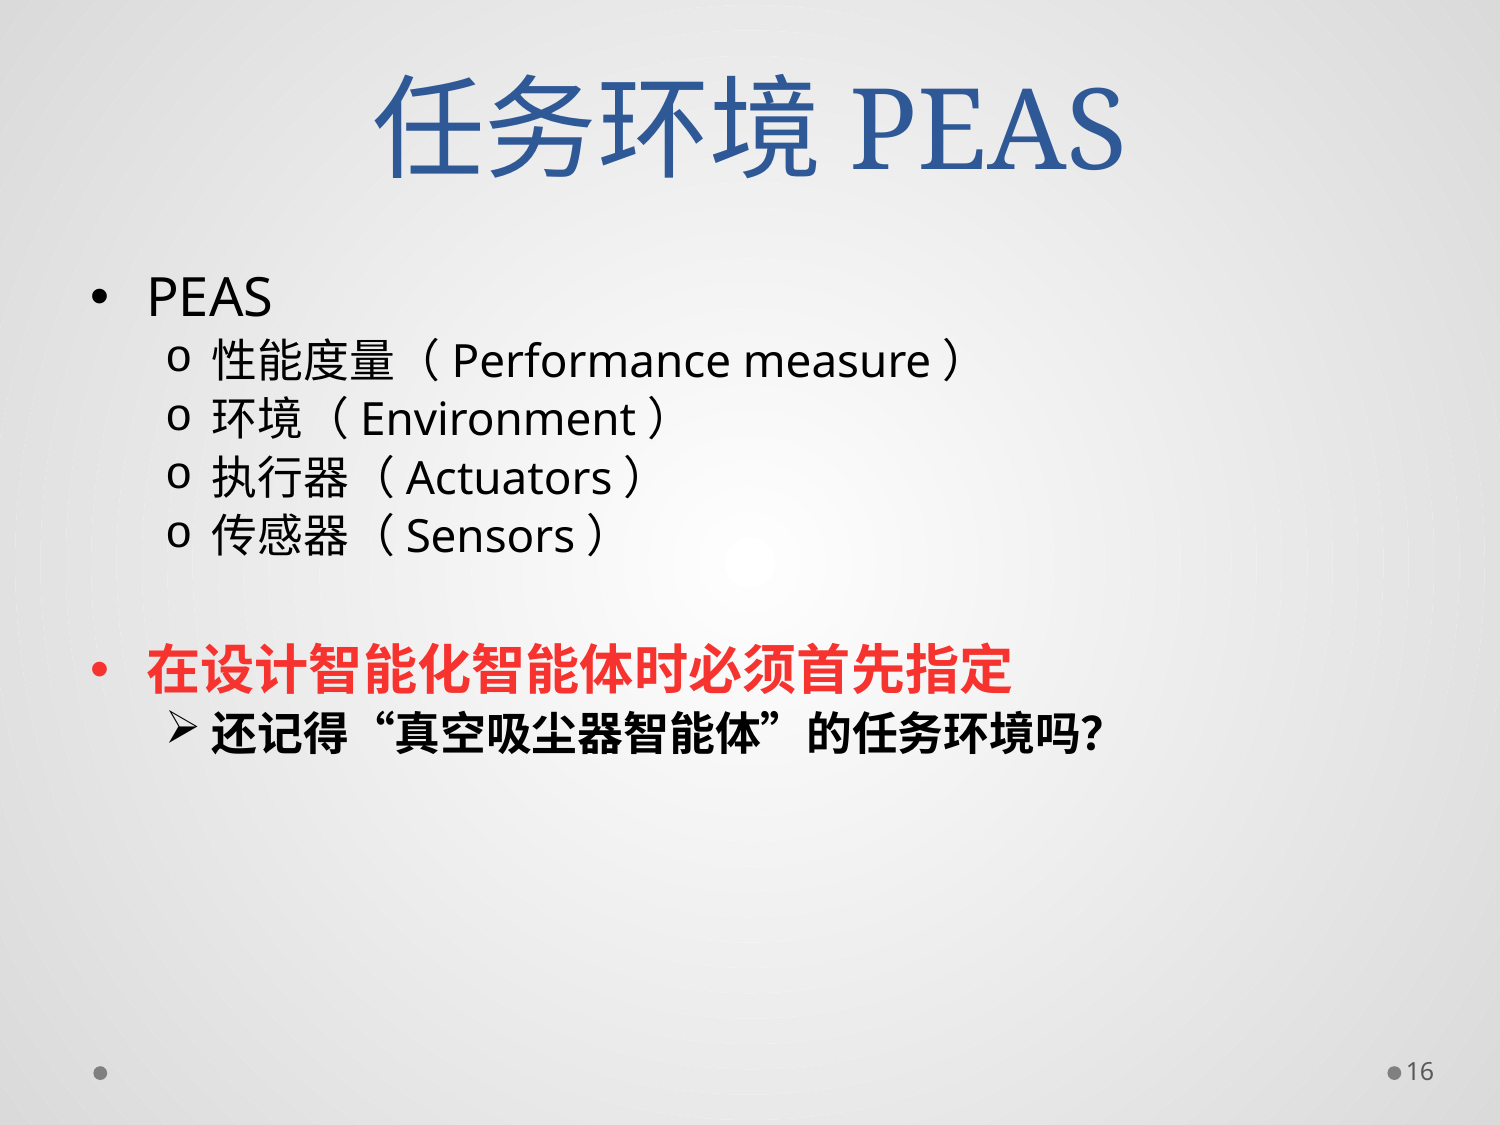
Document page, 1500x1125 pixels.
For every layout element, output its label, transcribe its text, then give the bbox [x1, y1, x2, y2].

list PEAS 性能度量（Performance measure） 环境（Environment） 执行器（Actuators） 传感器（Sensors） 在设计智能化智能体时必须首先指定 还记得“真空吸尘器智能体”的任务环境吗？ [75, 262, 1425, 1005]
title 任务环境PEAS [75, 0, 1425, 262]
slide_number 16 [1401, 1042, 1494, 1103]
